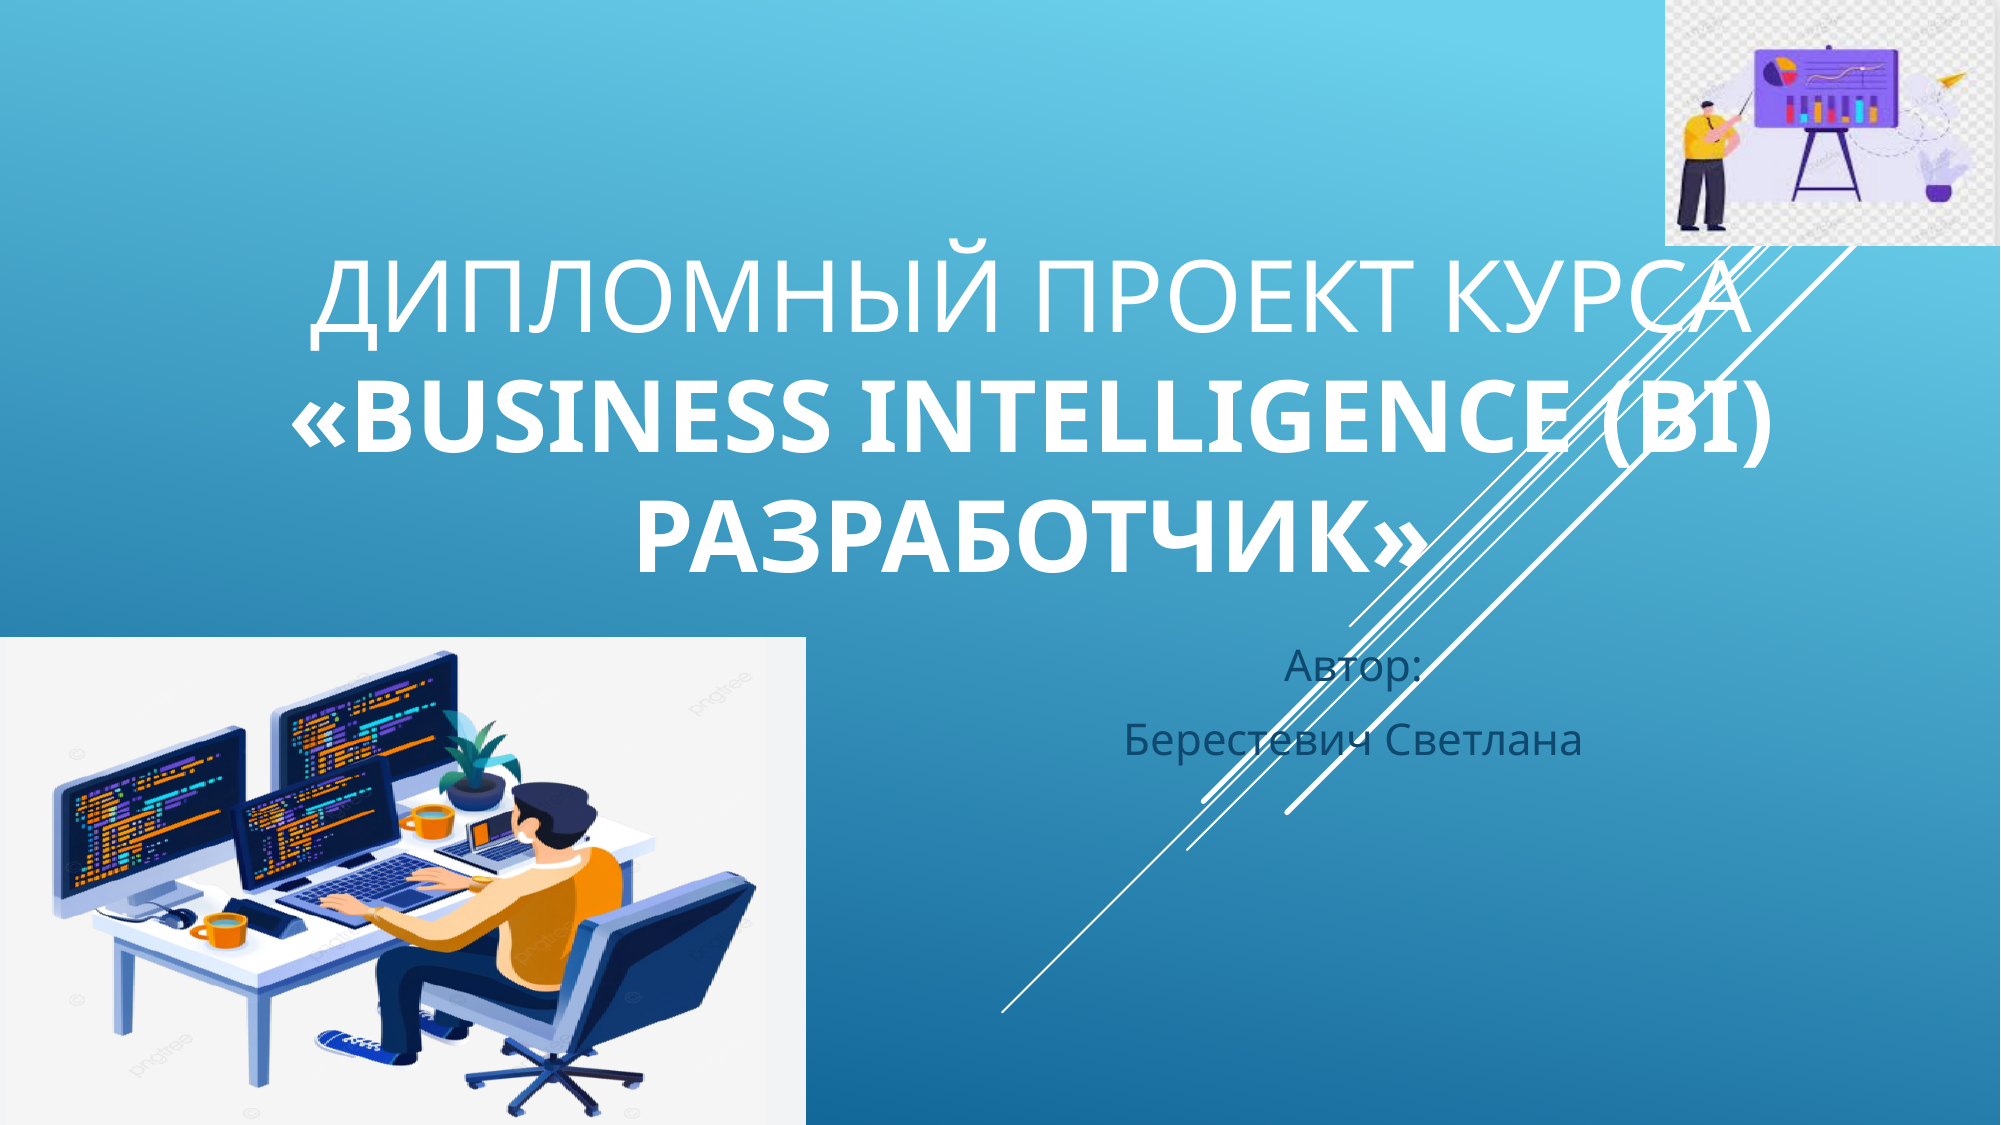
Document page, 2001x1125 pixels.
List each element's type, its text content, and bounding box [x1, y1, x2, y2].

title Дипломный проект курса «Business Intelligence (BI) разработчик» [112, 112, 1952, 600]
picture [0, 637, 807, 1125]
picture [1665, 0, 2000, 246]
subtitle Автор: Берестевич Светлана [957, 630, 1751, 950]
